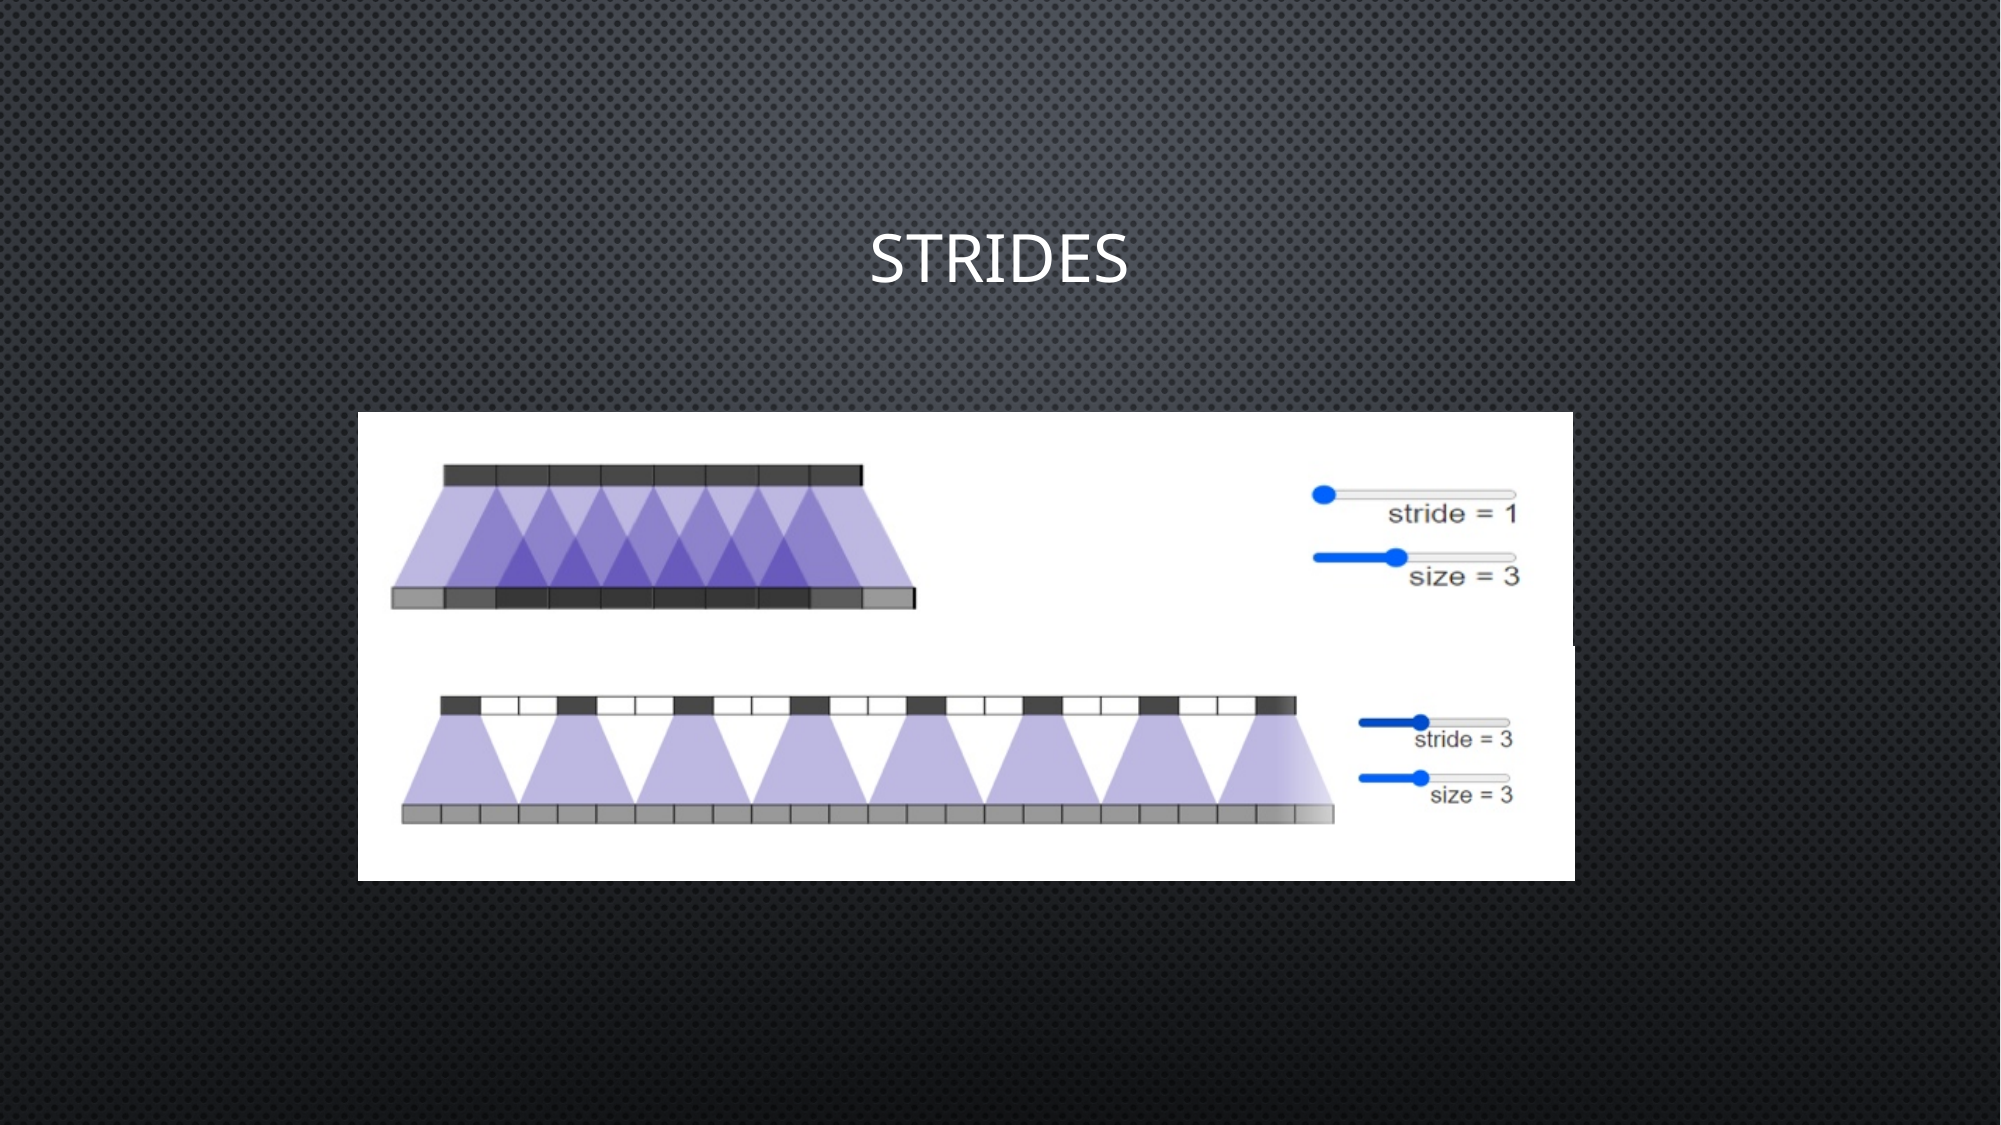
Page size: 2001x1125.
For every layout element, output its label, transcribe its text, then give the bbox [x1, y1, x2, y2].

picture [358, 646, 1575, 882]
title Strides [187, 99, 1813, 413]
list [358, 412, 1573, 646]
